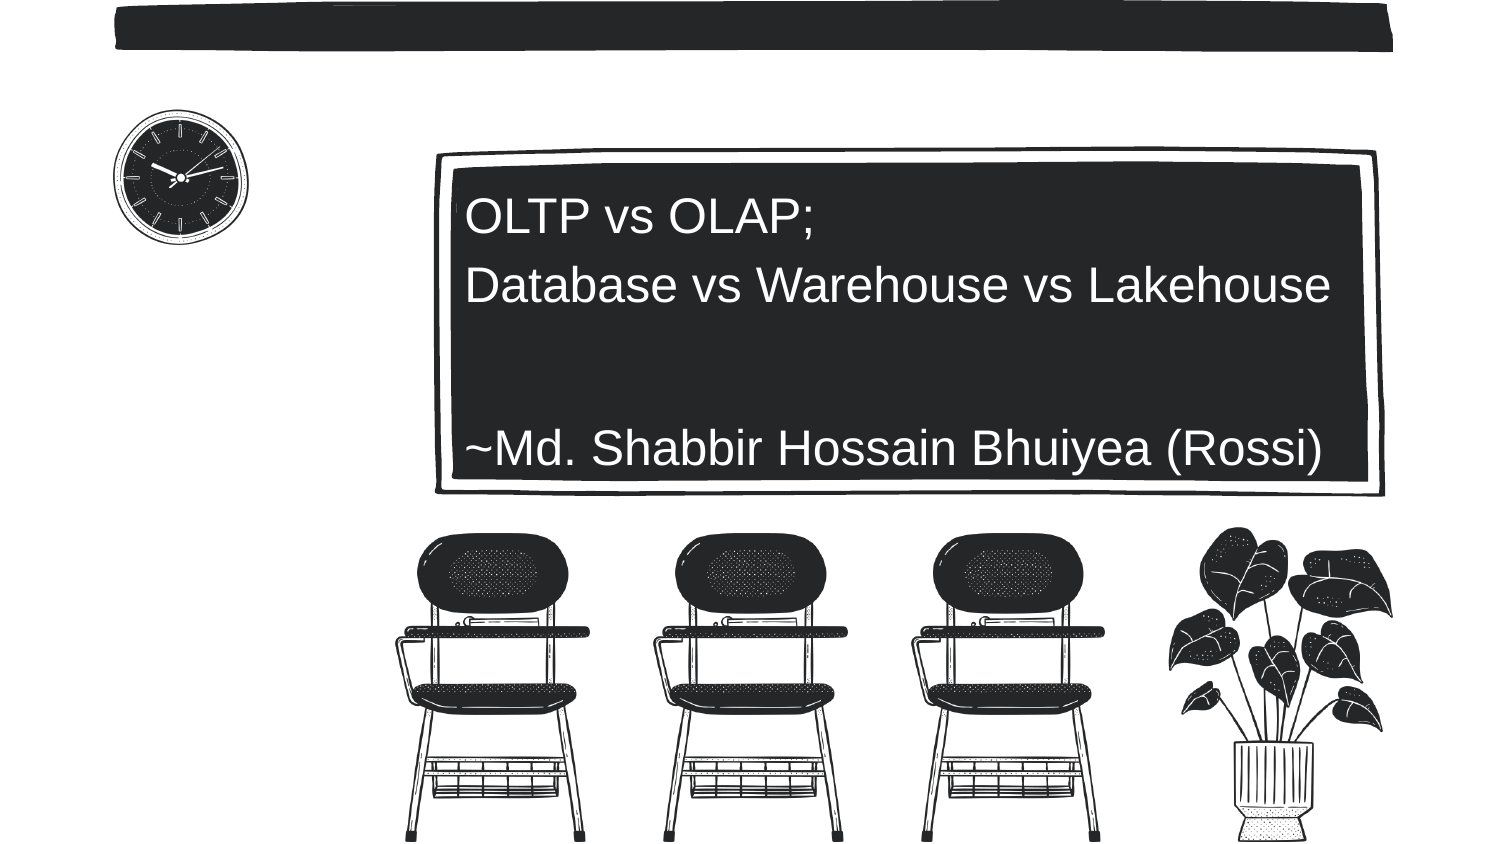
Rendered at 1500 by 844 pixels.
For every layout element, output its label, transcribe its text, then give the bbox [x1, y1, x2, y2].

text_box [432, 146, 1386, 497]
text_box Four Types of Sentences [452, 505, 1049, 749]
picture [1168, 527, 1394, 842]
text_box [113, 0, 1394, 53]
picture [653, 533, 848, 842]
picture [910, 533, 1106, 842]
picture [395, 533, 590, 842]
picture [113, 109, 249, 245]
